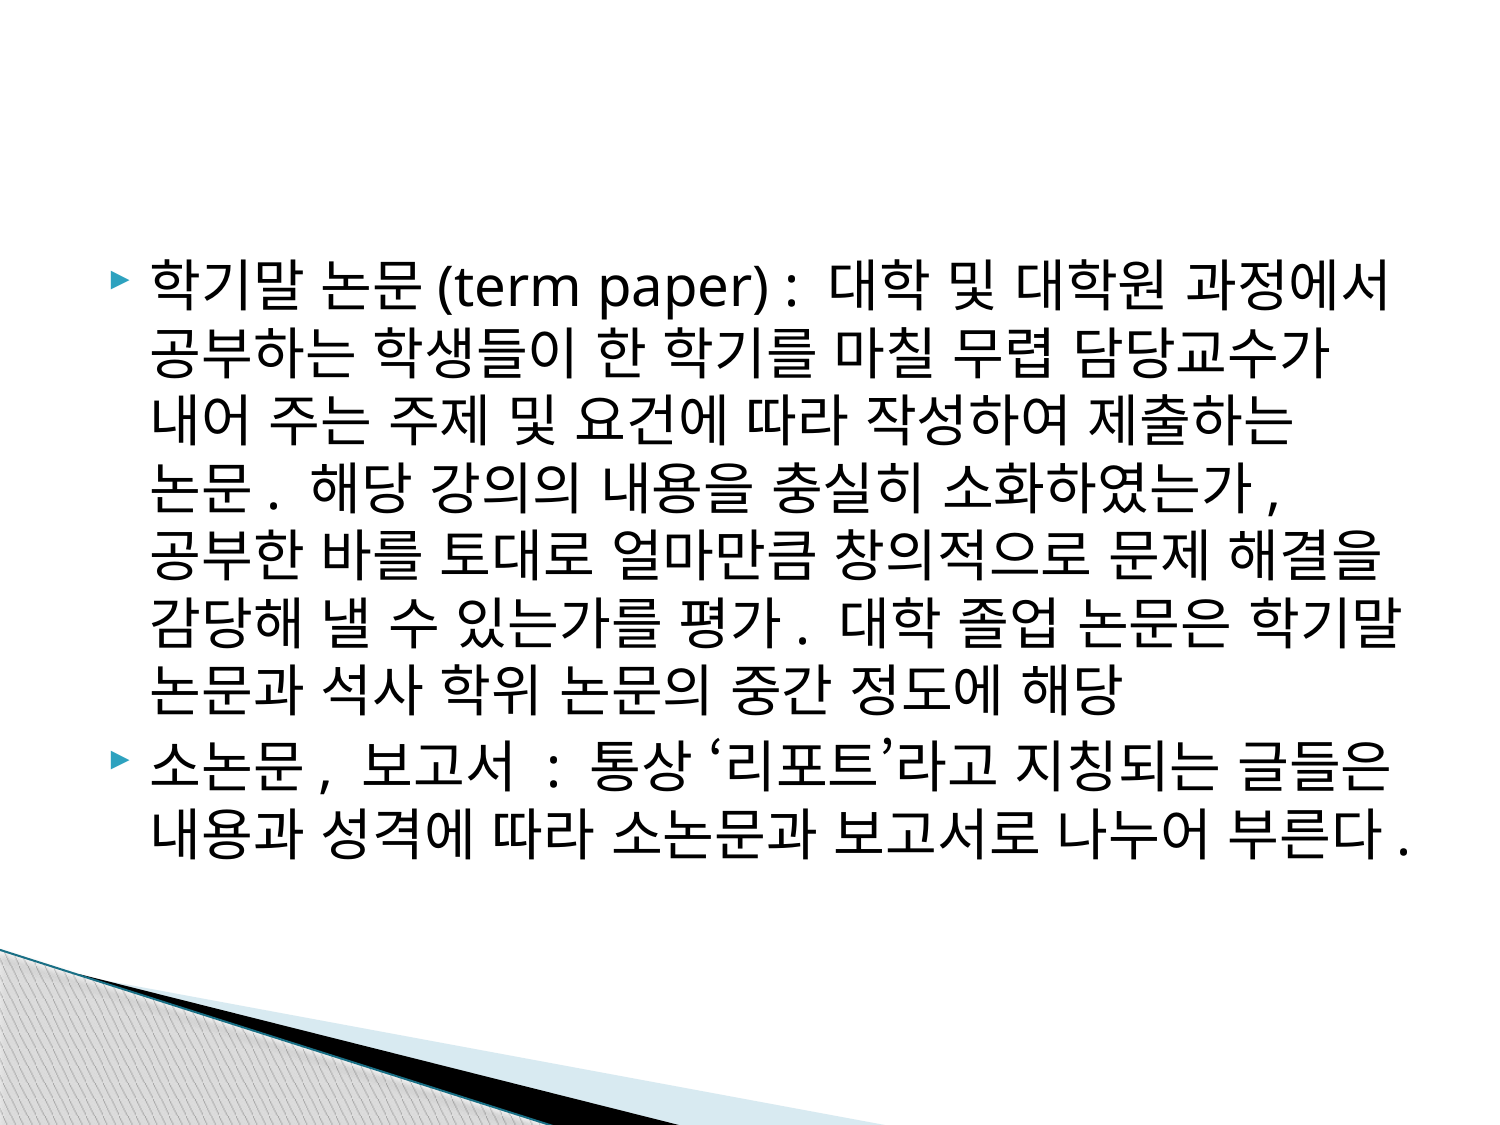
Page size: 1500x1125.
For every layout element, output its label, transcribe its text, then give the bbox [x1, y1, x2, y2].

list 학기말 논문(term paper) : 대학 및 대학원 과정에서 공부하는 학생들이 한 학기를 마칠 무렵 담당교수가 내어 주는 주제 및 요건에 따라 작성하여 제출하는 논문. 해당 강의의 내용을 충실히 소화하였는가, 공부한 바를 토대로 얼마만큼 창의적으로 문제 해결을 감당해 낼 수 있는가를 평가. 대학 졸업 논문은 학기말 논문과 석사 학위 논문의 중간 정도에 해당 소논문, 보고서 : 통상 ‘리포트’라고 지칭되는 글들은 내용과 성격에 따라 소논문과 보고서로 나누어 부른다. [75, 243, 1425, 986]
